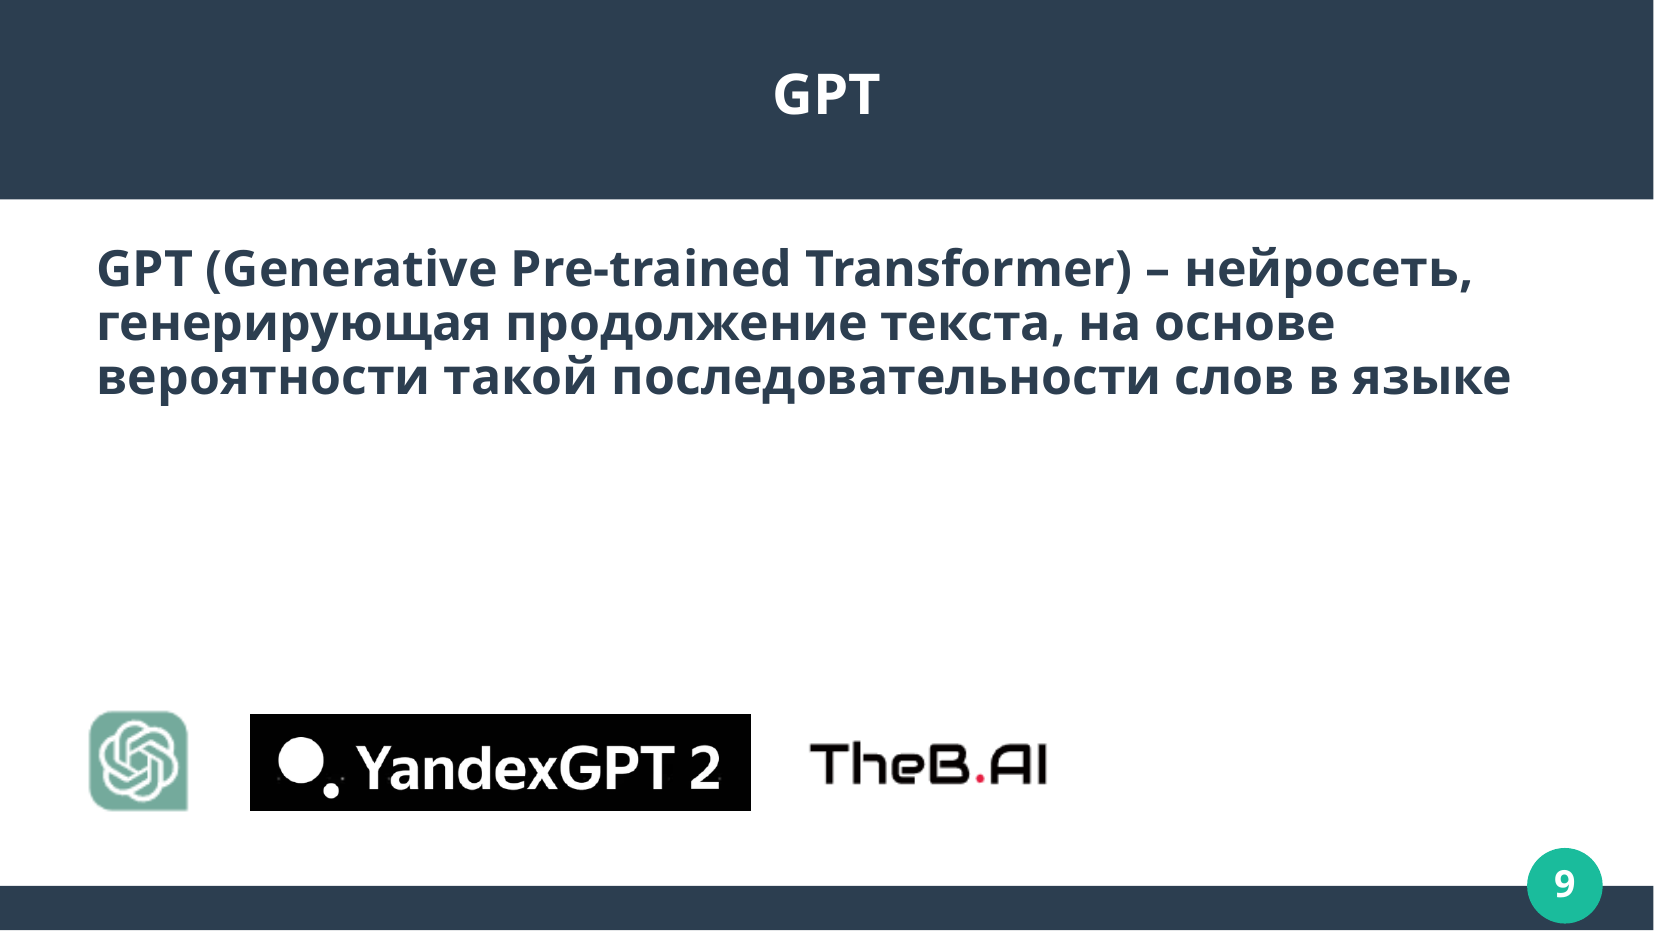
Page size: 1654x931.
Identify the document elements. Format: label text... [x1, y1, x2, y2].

picture [786, 714, 1086, 811]
picture [250, 714, 751, 811]
title GPT [59, 37, 1595, 155]
picture [58, 693, 231, 824]
list GPT (Generative Pre-trained Transformer) – нейросеть, генерирующая продолжение текста, на основе вероятности такой последовательности слов в языке [59, 243, 1595, 864]
